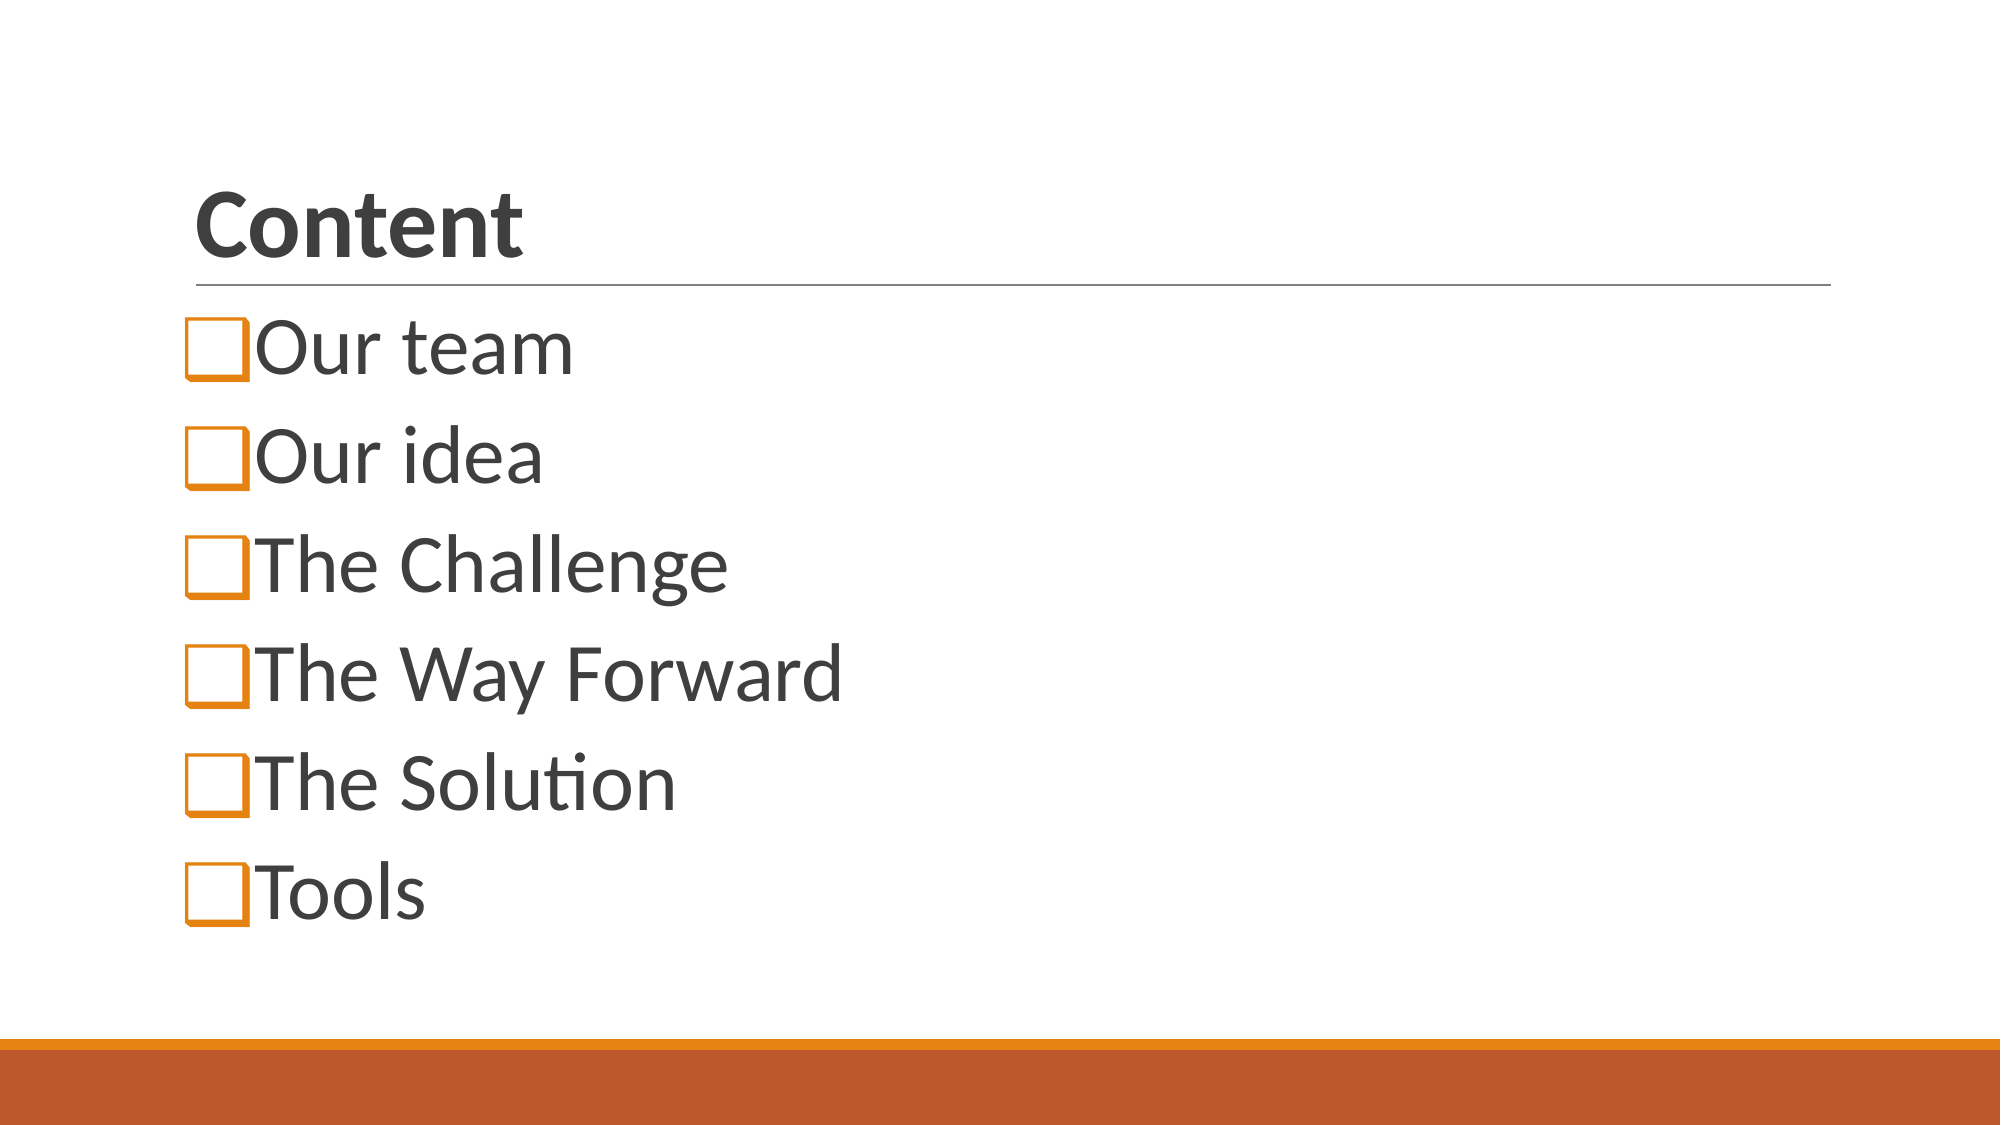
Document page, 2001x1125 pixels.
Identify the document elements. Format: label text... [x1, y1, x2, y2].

list Our team Our idea The Challenge The Way Forward The Solution Tools [180, 302, 1830, 963]
title Content [180, 47, 1830, 285]
